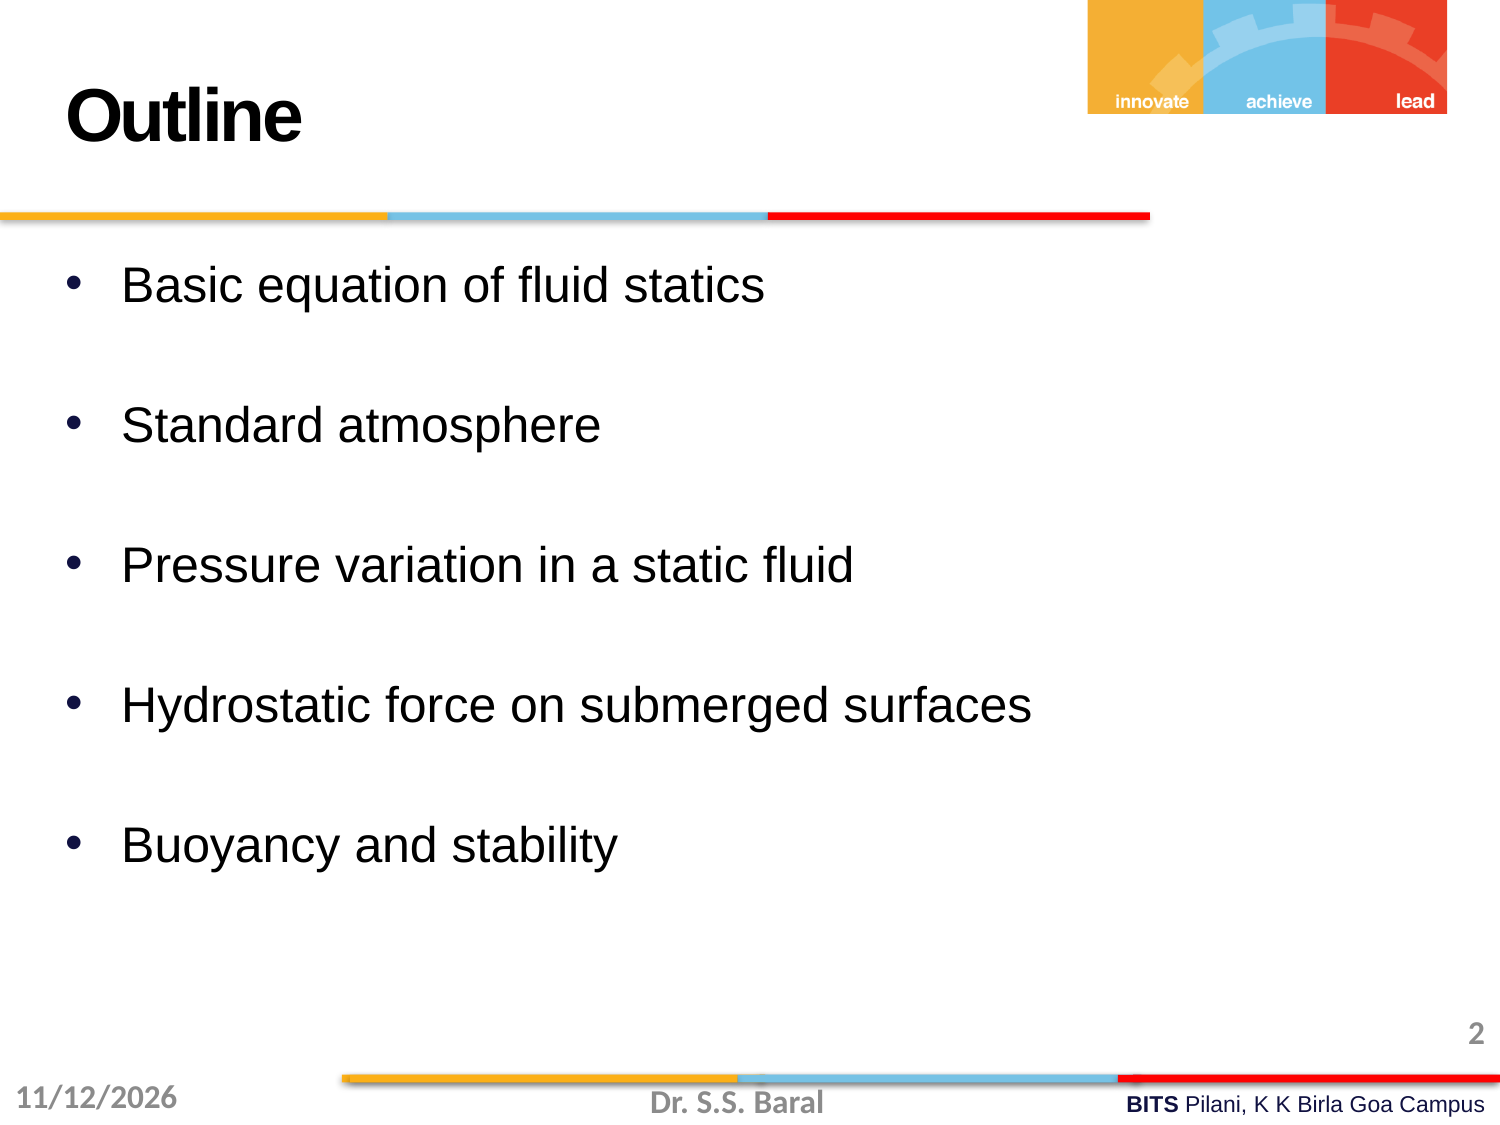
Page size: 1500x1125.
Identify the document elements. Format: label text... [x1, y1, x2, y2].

picture [1087, 0, 1448, 114]
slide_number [0, 1065, 350, 1125]
footer Dr. S.S. Baral [587, 1074, 888, 1125]
list Outline [50, 24, 1088, 213]
slide_number 2 [1400, 999, 1500, 1063]
list Basic equation of fluid statics Standard atmosphere Pressure variation in a static fluid Hydrostatic force on submerged surfaces Buoyancy and stability [50, 245, 1450, 1050]
